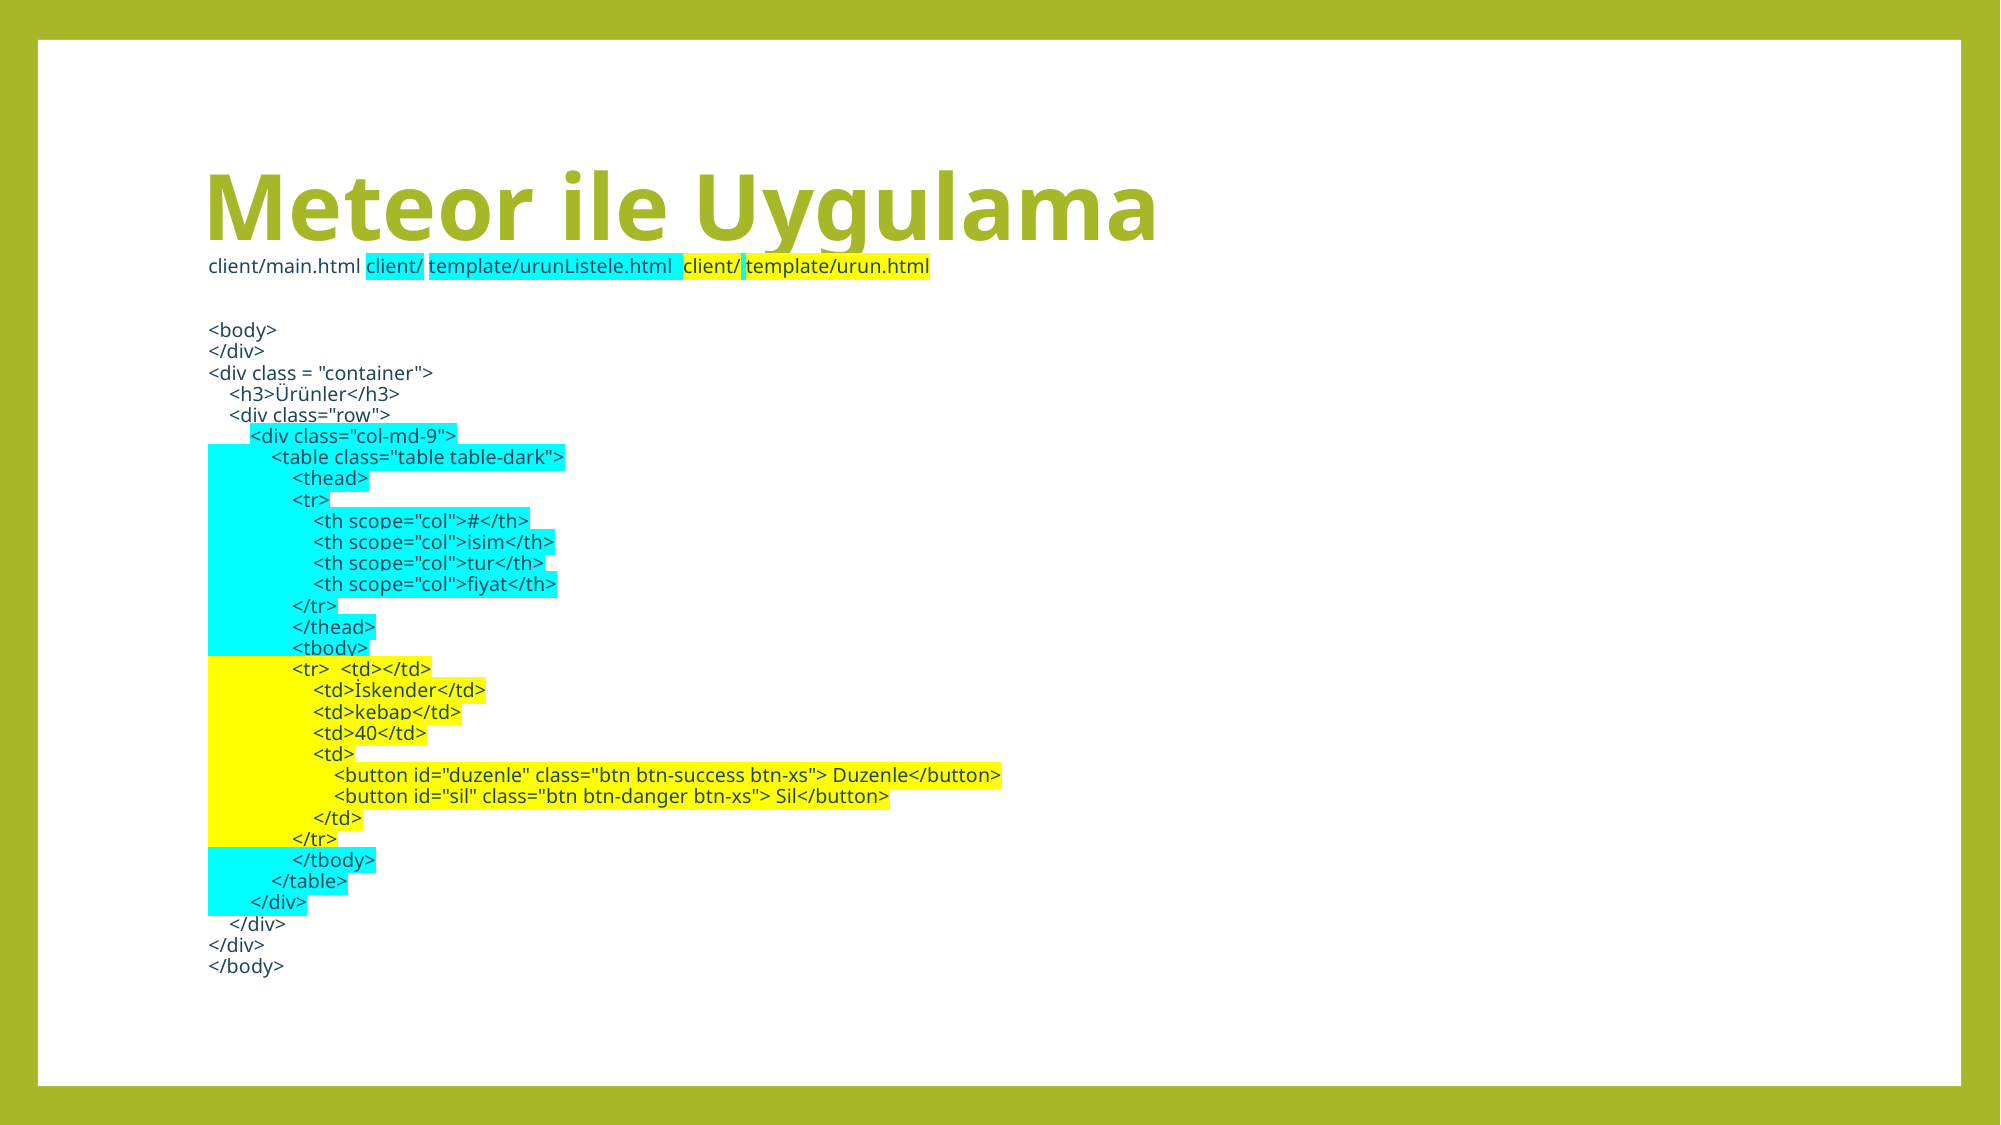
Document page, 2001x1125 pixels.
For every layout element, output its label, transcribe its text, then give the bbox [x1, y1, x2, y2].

list client/main.html client/ template/urunListele.html client/ template/urun.html <body> </div> <div class = "container"> <h3>Ürünler</h3> <div class="row"> <div class="col-md-9"> <table class="table table-dark"> <thead> <tr> <th scope="col">#</th> <th scope="col">isim</th> <th scope="col">tur</th> <th scope="col">fiyat</th> </tr> </thead> <tbody> <tr> <td></td> <td>İskender</td> <td>kebap</td> <td>40</td> <td> <button id="duzenle" class="btn btn-success btn-xs"> Duzenle</button> <button id="sil" class="btn btn-danger btn-xs"> Sil</button> </td> </tr> </tbody> </table> </div> </div> </div> </body> [187, 249, 1808, 1001]
title Meteor ile Uygulama [187, 99, 1808, 249]
